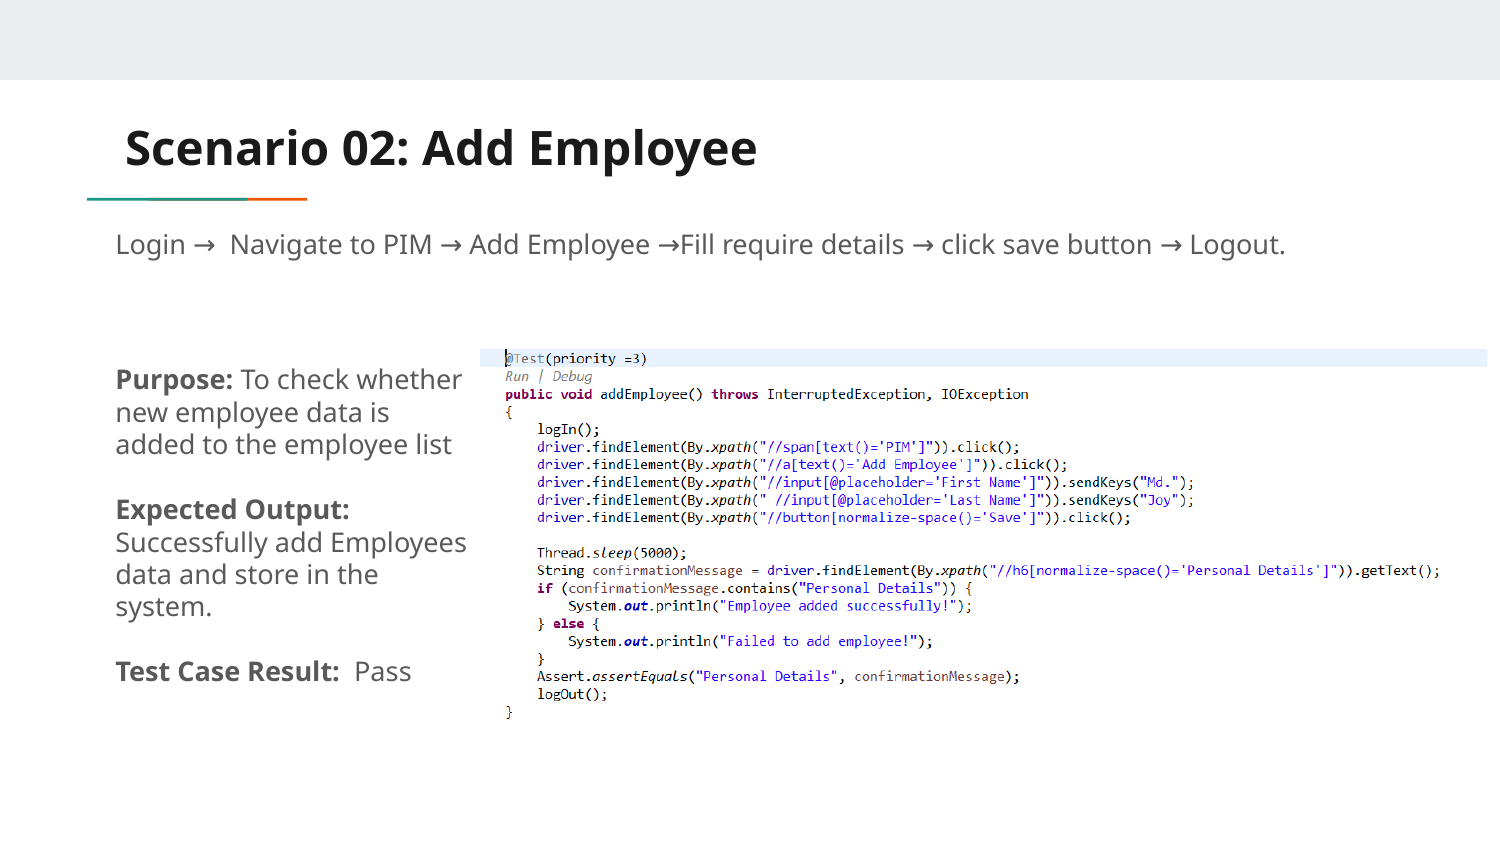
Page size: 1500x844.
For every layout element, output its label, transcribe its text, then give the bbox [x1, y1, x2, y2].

text_box Purpose: To check whether new employee data is added to the employee list Expected Output: Successfully add Employees data and store in the system. Test Case Result: Pass [100, 347, 477, 735]
text_box Login → Navigate to PIM → Add Employee →Fill require details → click save button → Logout. [100, 212, 1480, 276]
picture [479, 347, 1488, 731]
title Scenario 02: Add Employee [110, 102, 1372, 191]
